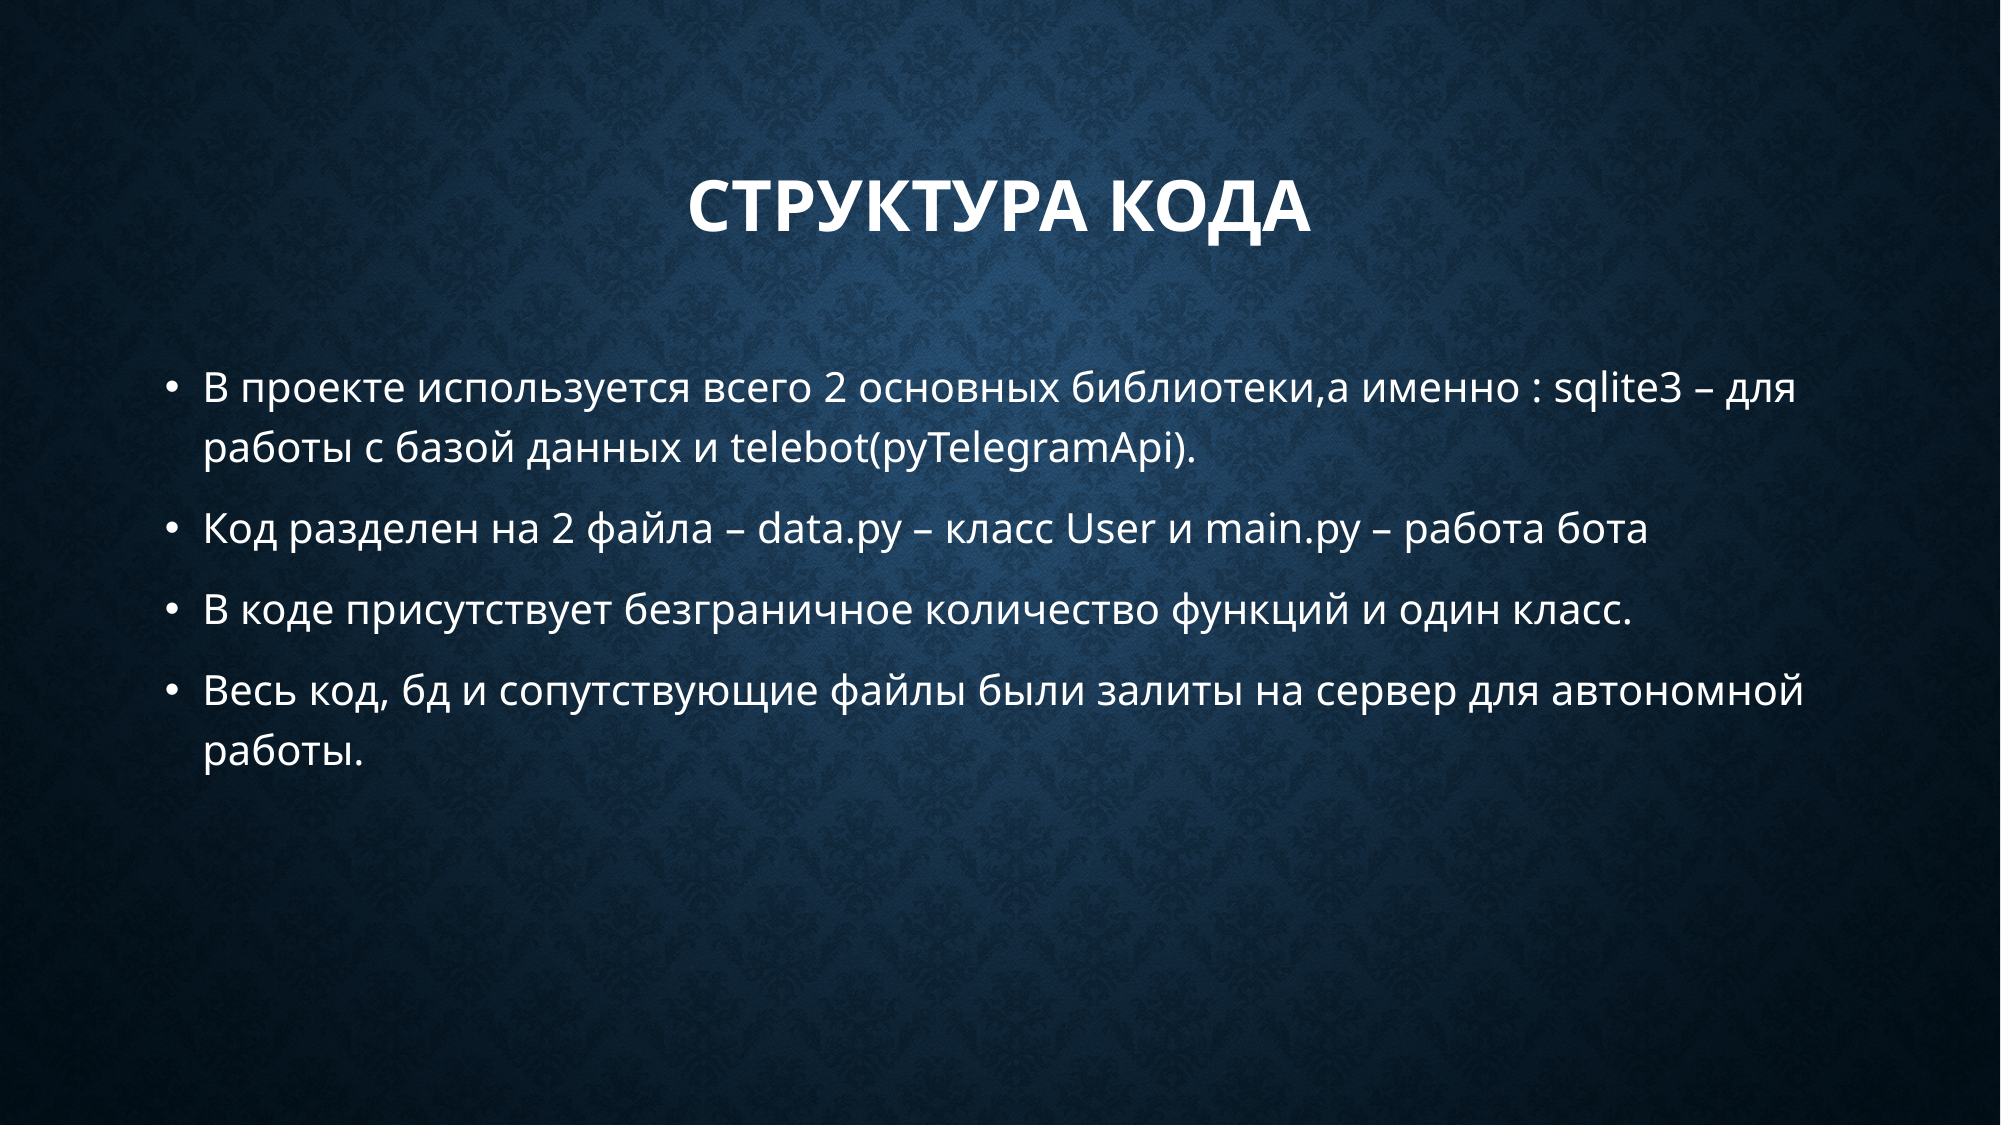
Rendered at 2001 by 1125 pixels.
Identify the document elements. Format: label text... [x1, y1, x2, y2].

title Структура кода [149, 99, 1849, 318]
list В проекте используется всего 2 основных библиотеки,a именно : sqlite3 – для работы с базой данных и telebot(pyTelegramApi). Код разделен на 2 файла – data.py – класс User и main.py – работа бота В коде присутствует безграничное количество функций и один класс. Весь код, бд и сопутствующие файлы были залиты на сервер для автономной работы. [149, 343, 1849, 950]
